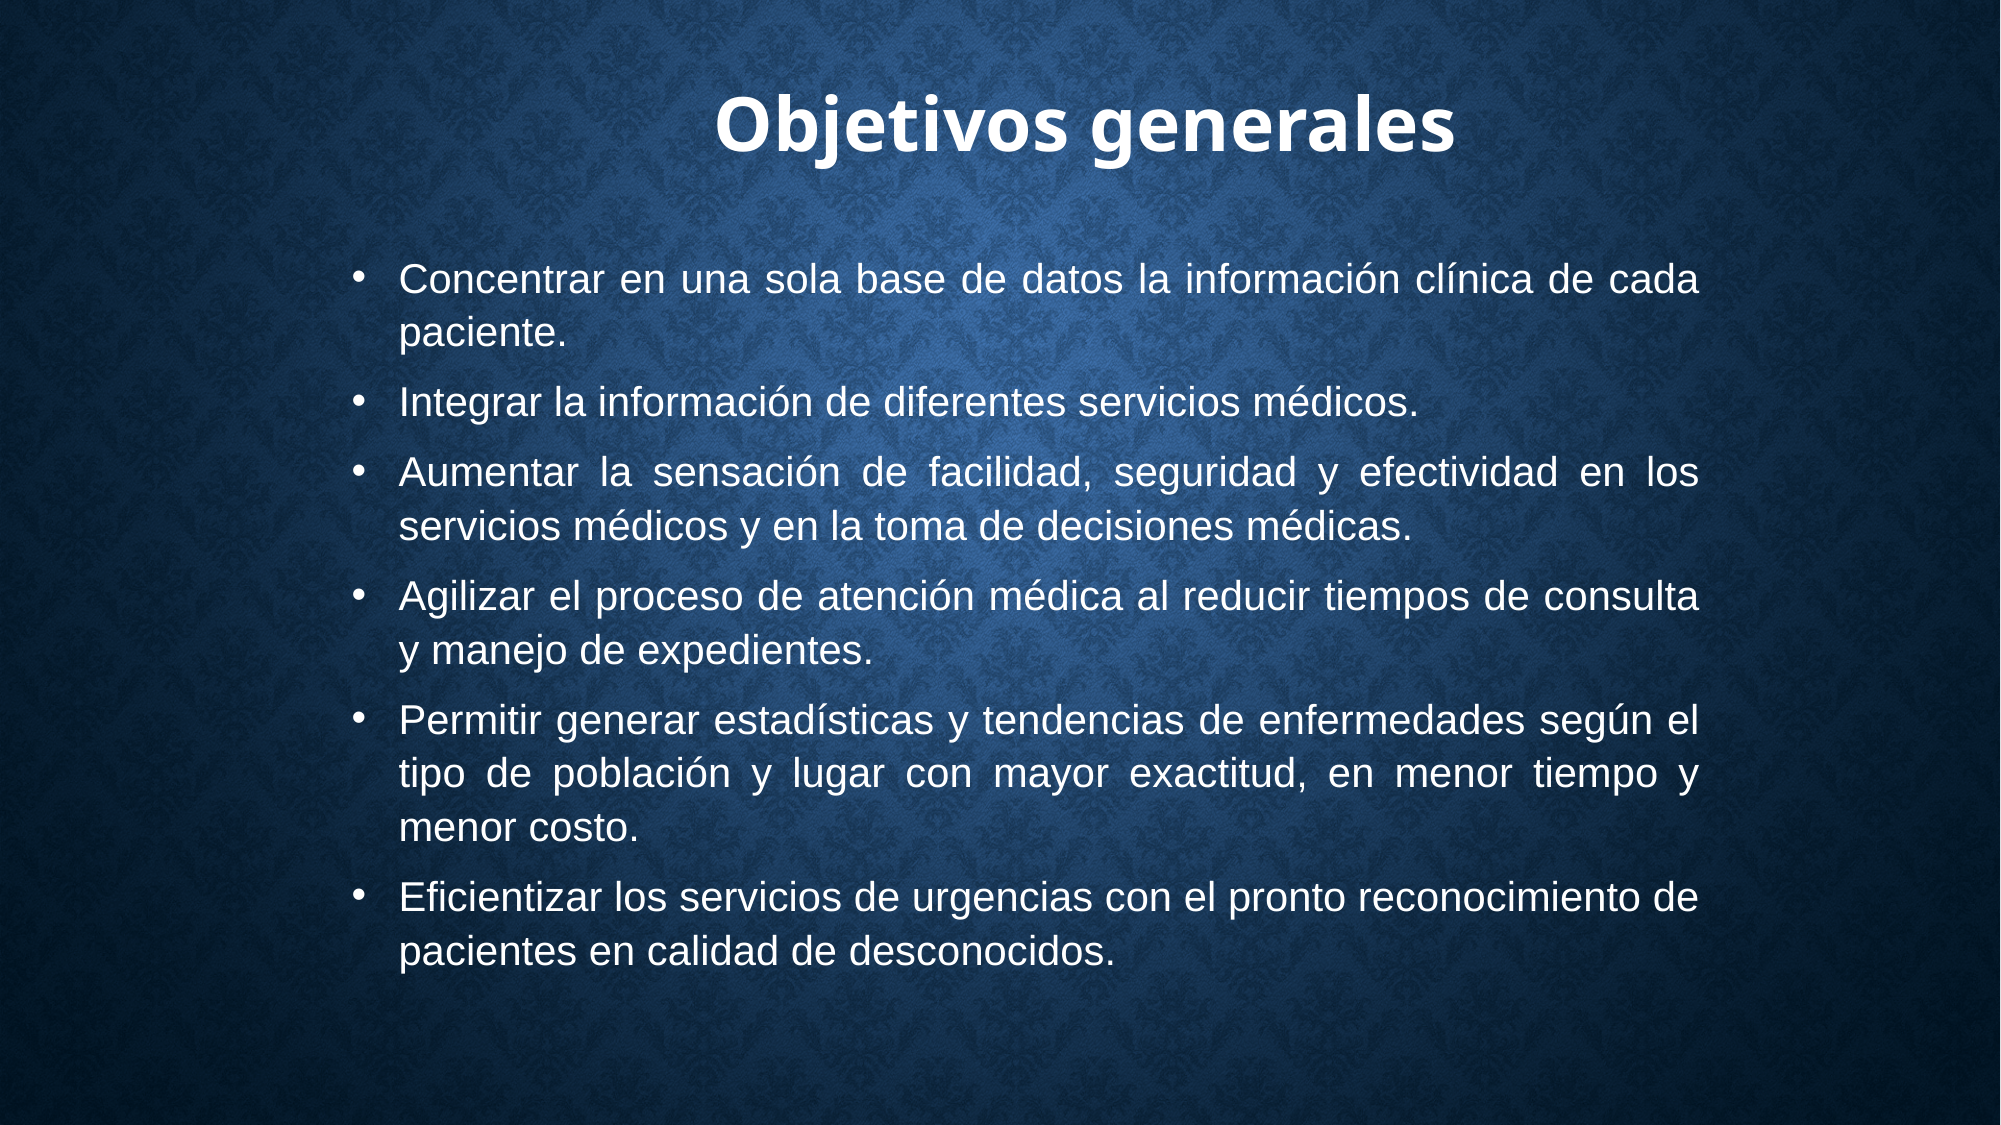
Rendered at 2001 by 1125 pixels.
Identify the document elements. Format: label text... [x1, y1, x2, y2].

text_box Concentrar en una sola base de datos la información clínica de cada paciente. Integrar la información de diferentes servicios médicos. Aumentar la sensación de facilidad, seguridad y efectividad en los servicios médicos y en la toma de decisiones médicas. Agilizar el proceso de atención médica al reducir tiempos de consulta y manejo de expedientes. Permitir generar estadísticas y tendencias de enfermedades según el tipo de población y lugar con mayor exactitud, en menor tiempo y menor costo. Eficientizar los servicios de urgencias con el pronto reconocimiento de pacientes en calidad de desconocidos. [336, 240, 1716, 1048]
text_box Objetivos generales [698, 69, 1472, 265]
